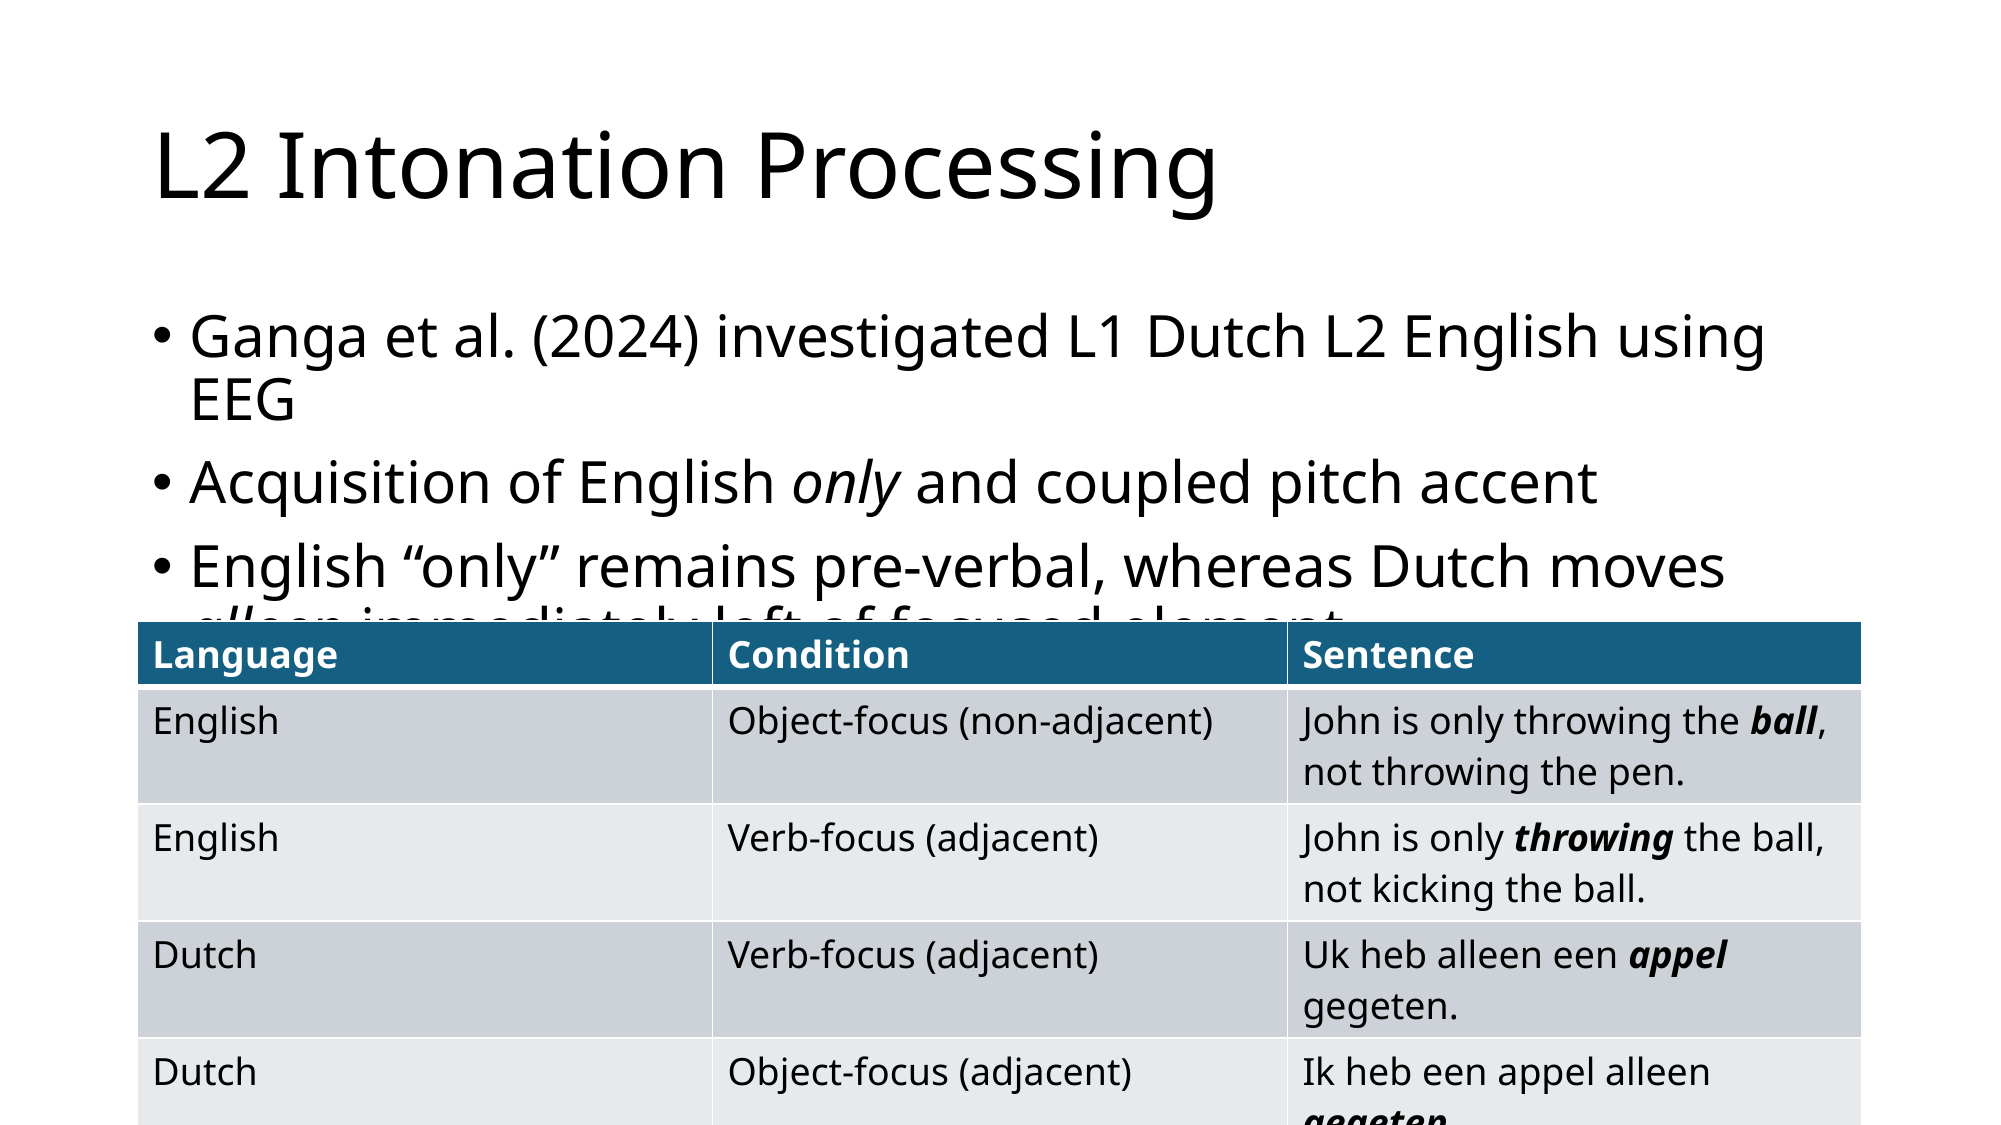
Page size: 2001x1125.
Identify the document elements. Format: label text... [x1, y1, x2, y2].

table_cell Dutch [138, 922, 712, 1037]
table_cell John is only throwing the ball, not kicking the ball. [1288, 805, 1861, 920]
table_cell Object-focus (non-adjacent) [713, 690, 1287, 803]
title L2 Intonation Processing [137, 59, 1863, 278]
table_header Condition [713, 622, 1287, 684]
table_cell Ik heb een appel alleen gegeten. [1288, 1039, 1861, 1125]
table_cell Verb-focus (adjacent) [713, 805, 1287, 920]
table_cell English [138, 805, 712, 920]
list Ganga et al. (2024) investigated L1 Dutch L2 English using EEG Acquisition of English only and coupled pitch accent English “only” remains pre-verbal, whereas Dutch moves alleen immediately left of focused element [137, 299, 1863, 620]
table_header Language [138, 622, 712, 684]
table_cell Verb-focus (adjacent) [713, 922, 1287, 1037]
table_cell Uk heb alleen een appel gegeten. [1288, 922, 1861, 1037]
table_cell John is only throwing the ball, not throwing the pen. [1288, 690, 1861, 803]
table_header Sentence [1288, 622, 1861, 684]
table_cell English [138, 690, 712, 803]
table_cell Dutch [138, 1039, 712, 1125]
table_cell Object-focus (adjacent) [713, 1039, 1287, 1125]
